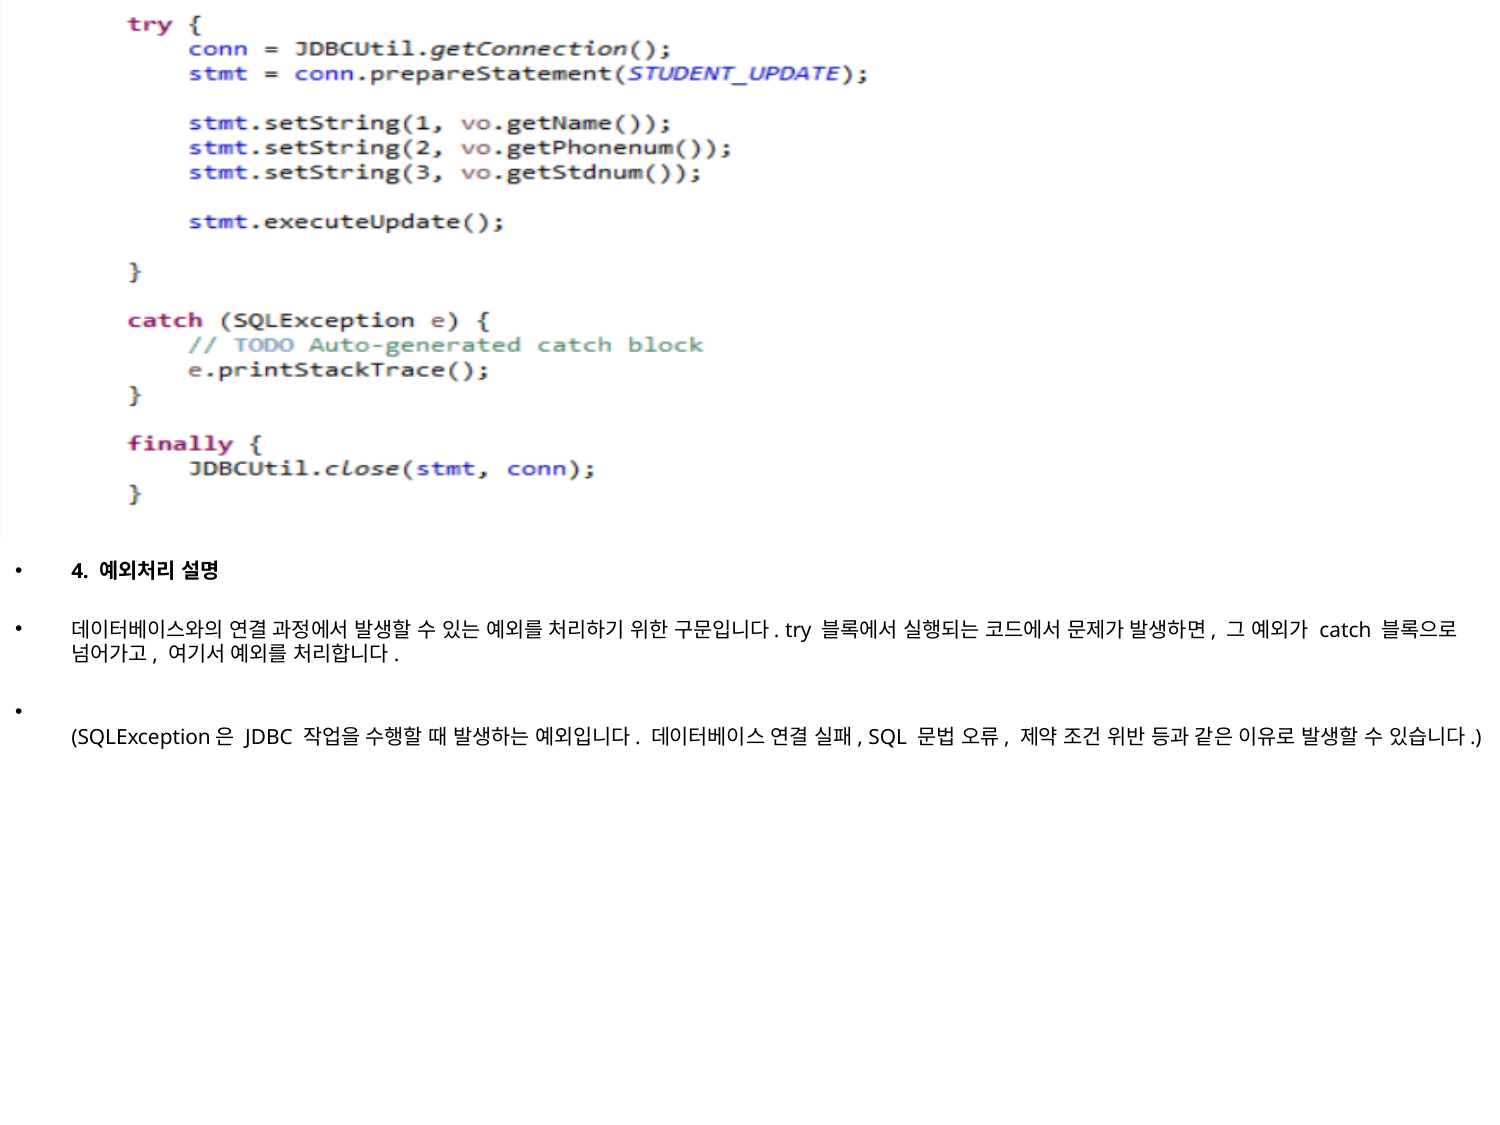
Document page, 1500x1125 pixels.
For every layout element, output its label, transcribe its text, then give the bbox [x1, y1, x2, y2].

picture [0, 0, 892, 540]
list 4. 예외처리 설명 데이터베이스와의 연결 과정에서 발생할 수 있는 예외를 처리하기 위한 구문입니다. try 블록에서 실행되는 코드에서 문제가 발생하면, 그 예외가 catch 블록으로 넘어가고, 여기서 예외를 처리합니다. (SQLException은 JDBC 작업을 수행할 때 발생하는 예외입니다. 데이터베이스 연결 실패, SQL 문법 오류, 제약 조건 위반 등과 같은 이유로 발생할 수 있습니다.) [0, 550, 1500, 1124]
